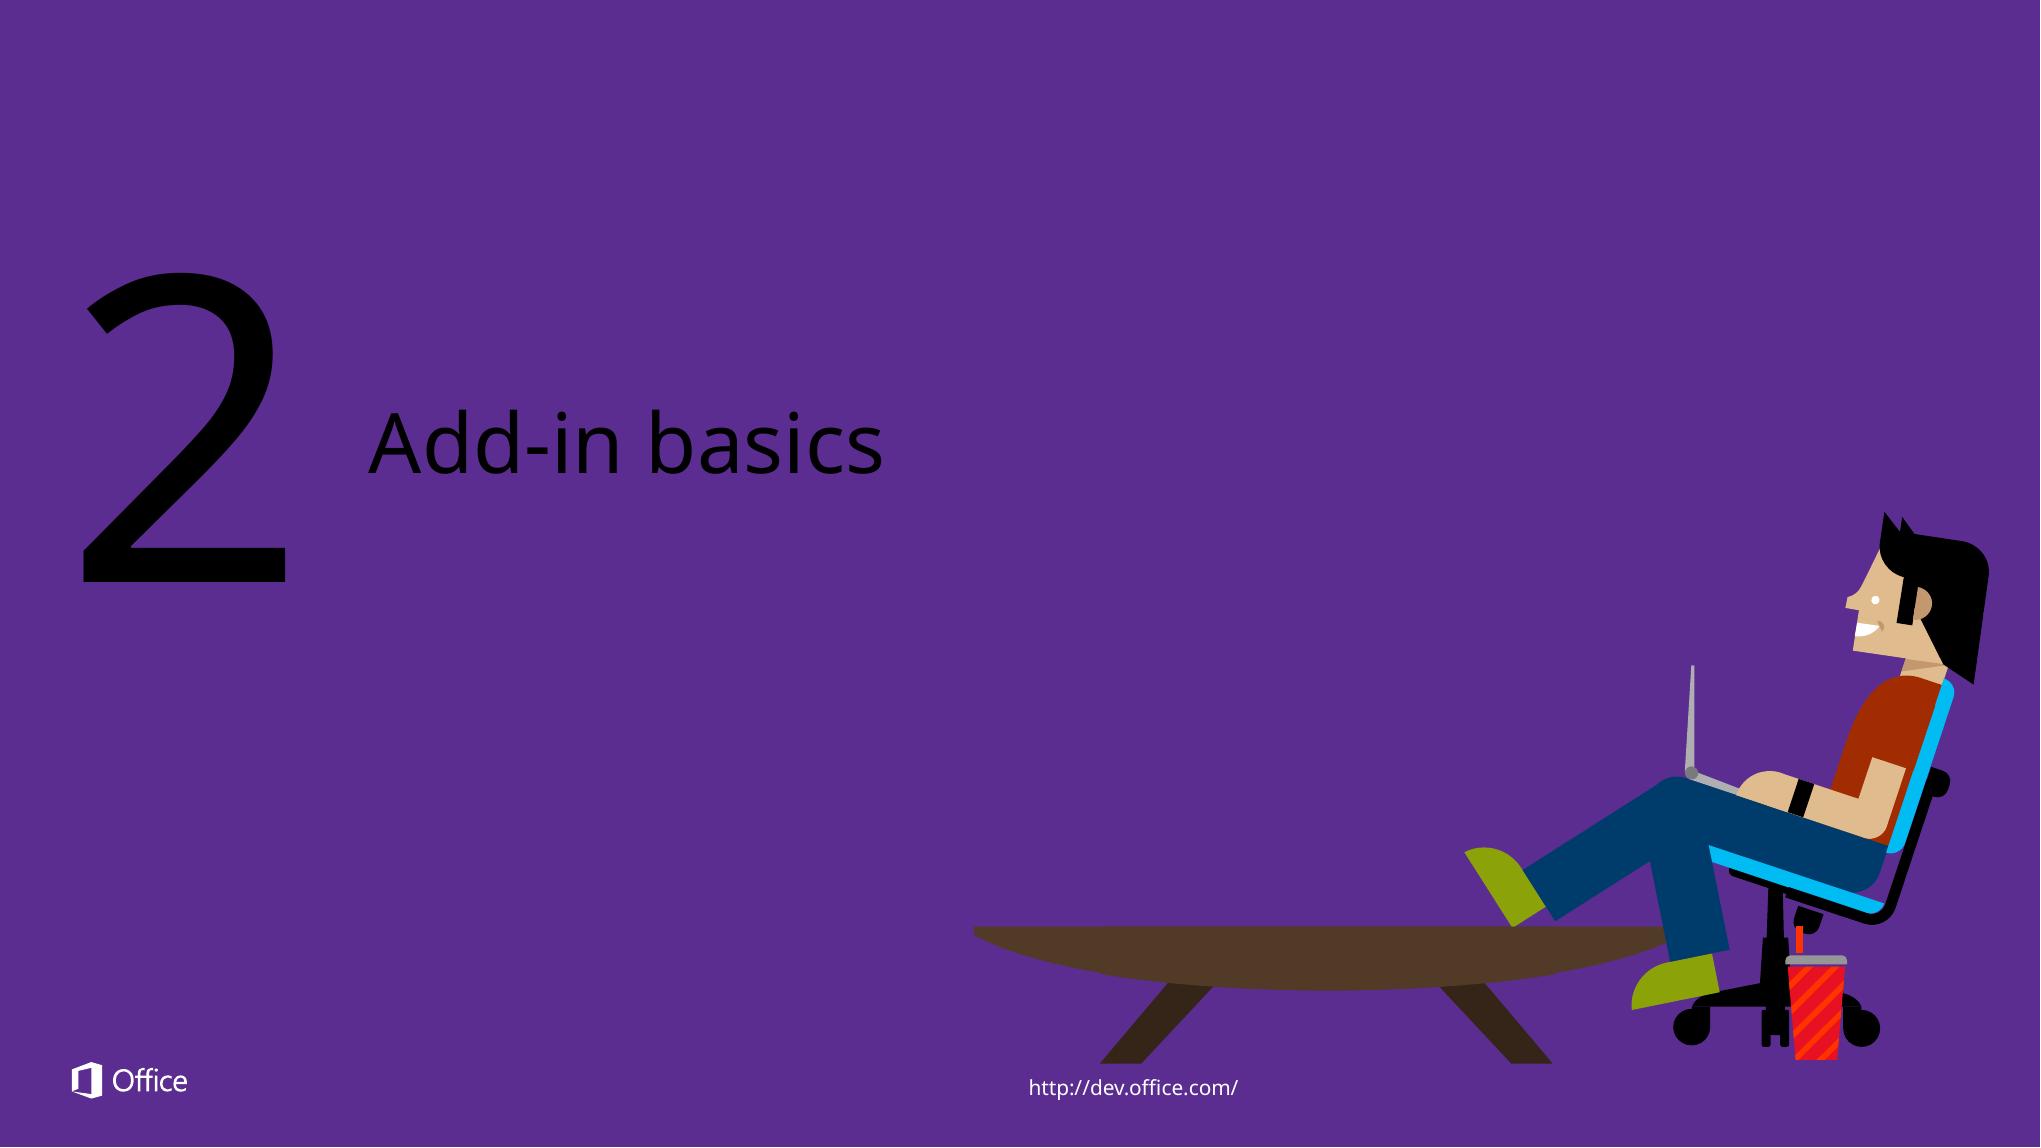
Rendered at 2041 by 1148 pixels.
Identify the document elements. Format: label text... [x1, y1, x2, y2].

list 2 [39, 198, 346, 695]
list Add-in basics [346, 386, 1320, 508]
